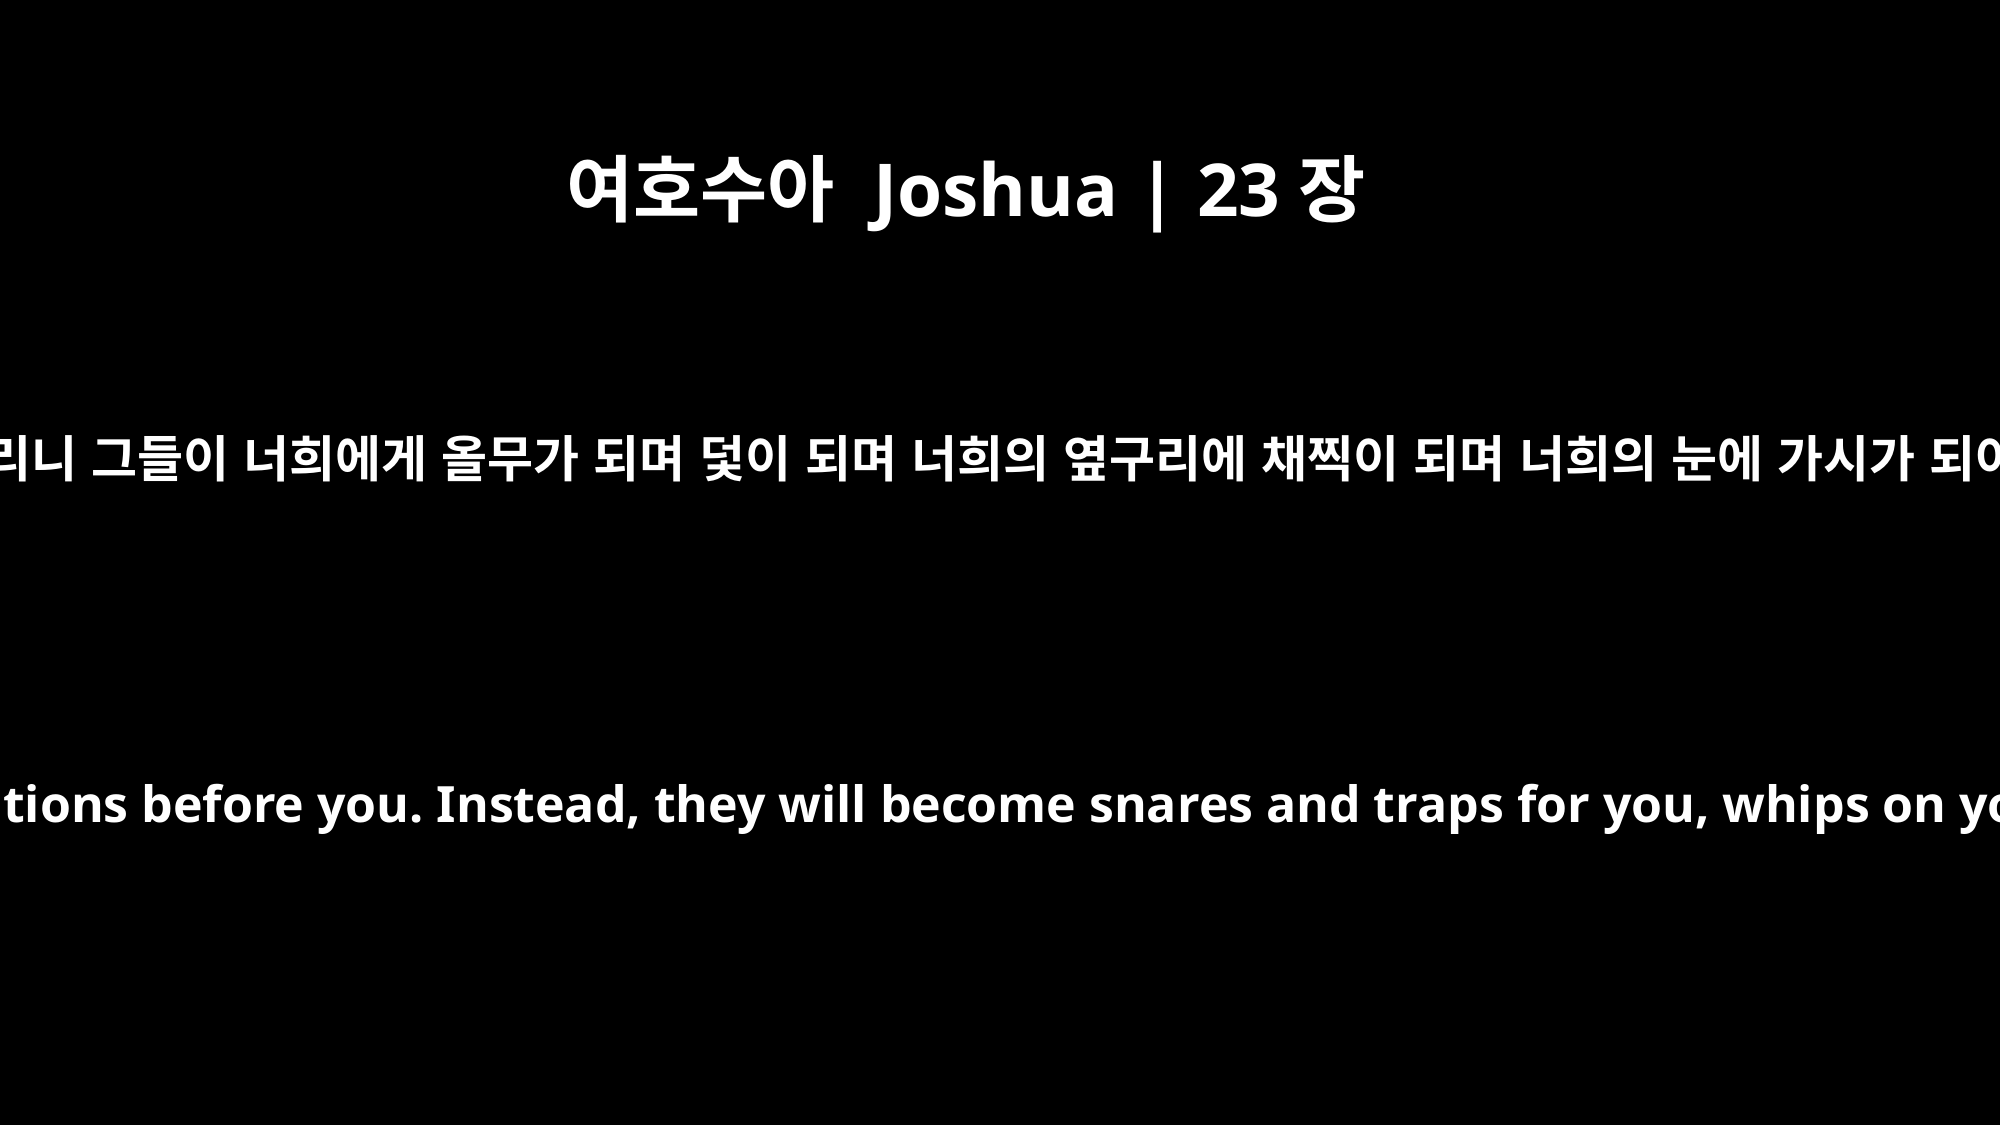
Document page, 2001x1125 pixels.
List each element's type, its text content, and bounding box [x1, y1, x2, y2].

text_box 여호수아 Joshua | 23장 [551, 136, 1381, 239]
text_box 13 확실히 알라 너희의 하나님 여호와께서 이 민족들을 너희 목전에서 다시는 쫓아내지 아니하시리니 그들이 너희에게 올무가 되며 덫이 되며 너희의 옆구리에 채찍이 되며 너희의 눈에 가시가 되어서 너희가 마침내 너희의 하나님 여호와께서 너희에게 주신 이 아름다운 땅에서 멸하리라 [0, 359, 2000, 495]
text_box then you may be sure that the LORD your God will no longer drive out these nations before you. Instead, they will become snares and traps for you, whips on your backs and thorns in your eyes, until you perish from this good land, which the LORD your God has given you. [0, 764, 2000, 900]
